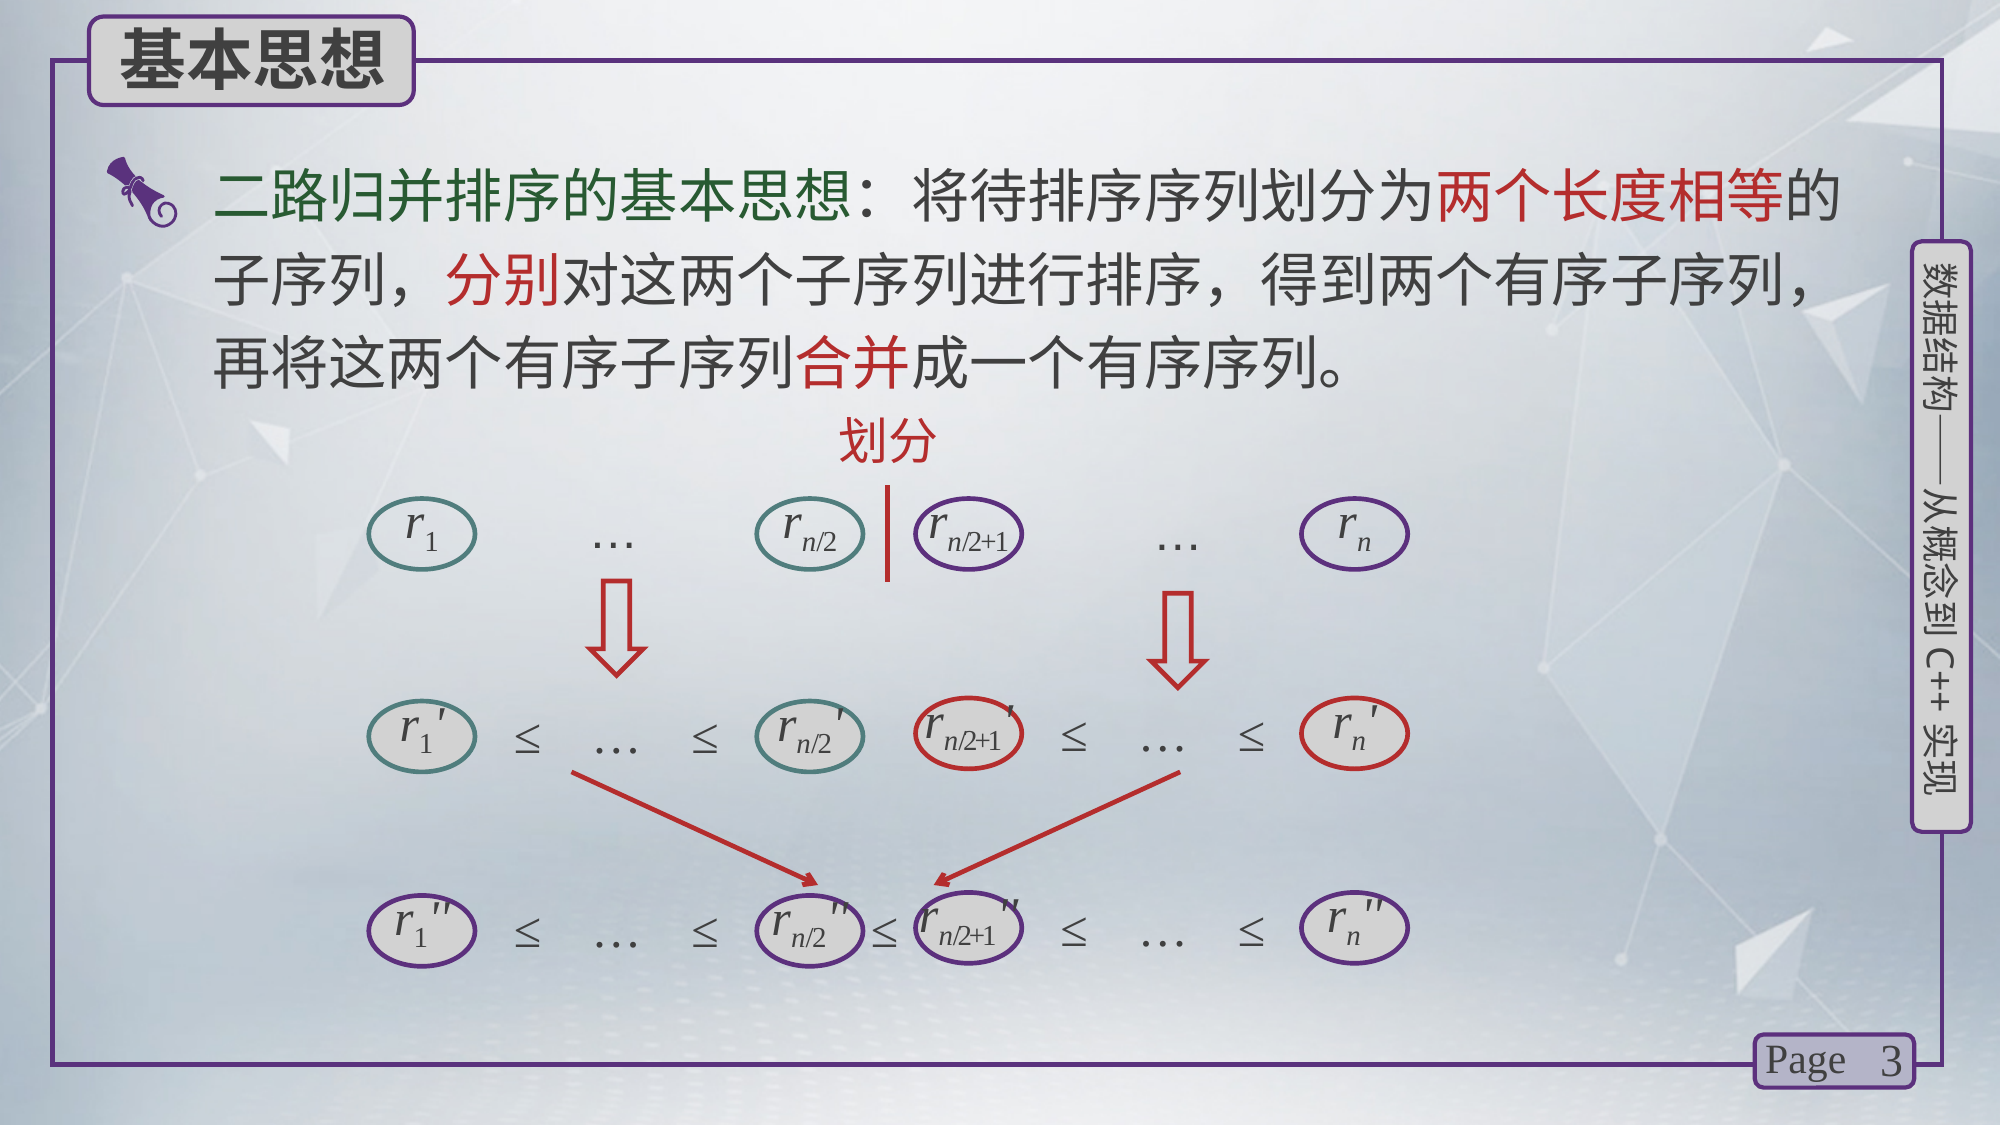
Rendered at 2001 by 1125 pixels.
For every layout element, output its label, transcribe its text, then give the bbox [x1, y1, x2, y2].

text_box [811, 416, 965, 583]
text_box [106, 138, 1898, 407]
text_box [915, 697, 1408, 770]
picture [0, 0, 2000, 1125]
text_box [587, 579, 646, 677]
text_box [368, 892, 1408, 967]
text_box [87, 15, 405, 107]
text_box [965, 498, 1408, 570]
text_box 基本思想 [104, 10, 420, 105]
text_box [1148, 592, 1208, 690]
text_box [368, 701, 864, 772]
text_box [571, 771, 1181, 885]
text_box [368, 498, 811, 570]
